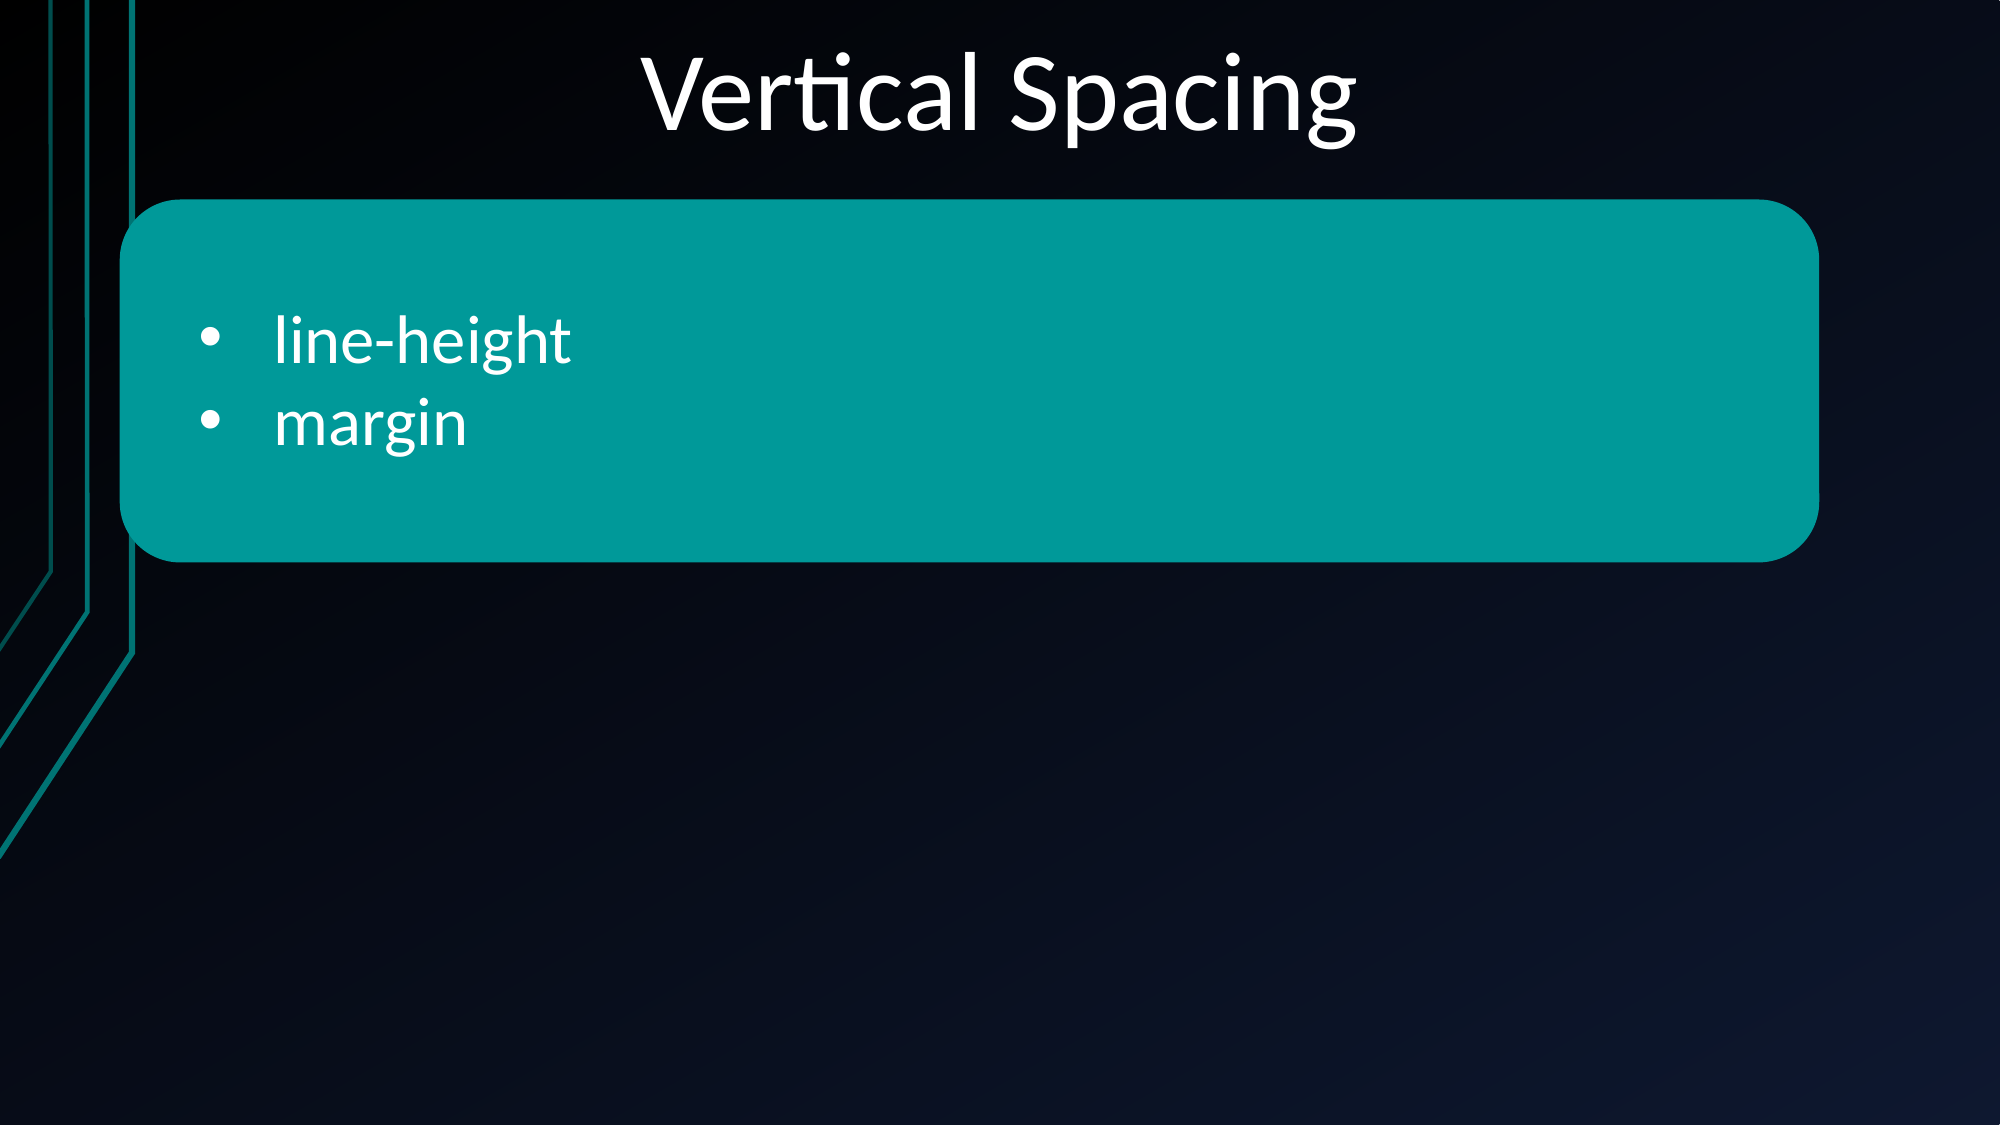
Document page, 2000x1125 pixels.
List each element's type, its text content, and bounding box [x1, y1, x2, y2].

text_box [117, 197, 1822, 565]
title Vertical Spacing [149, 30, 1850, 165]
text_box line-height margin [78, 292, 1650, 470]
